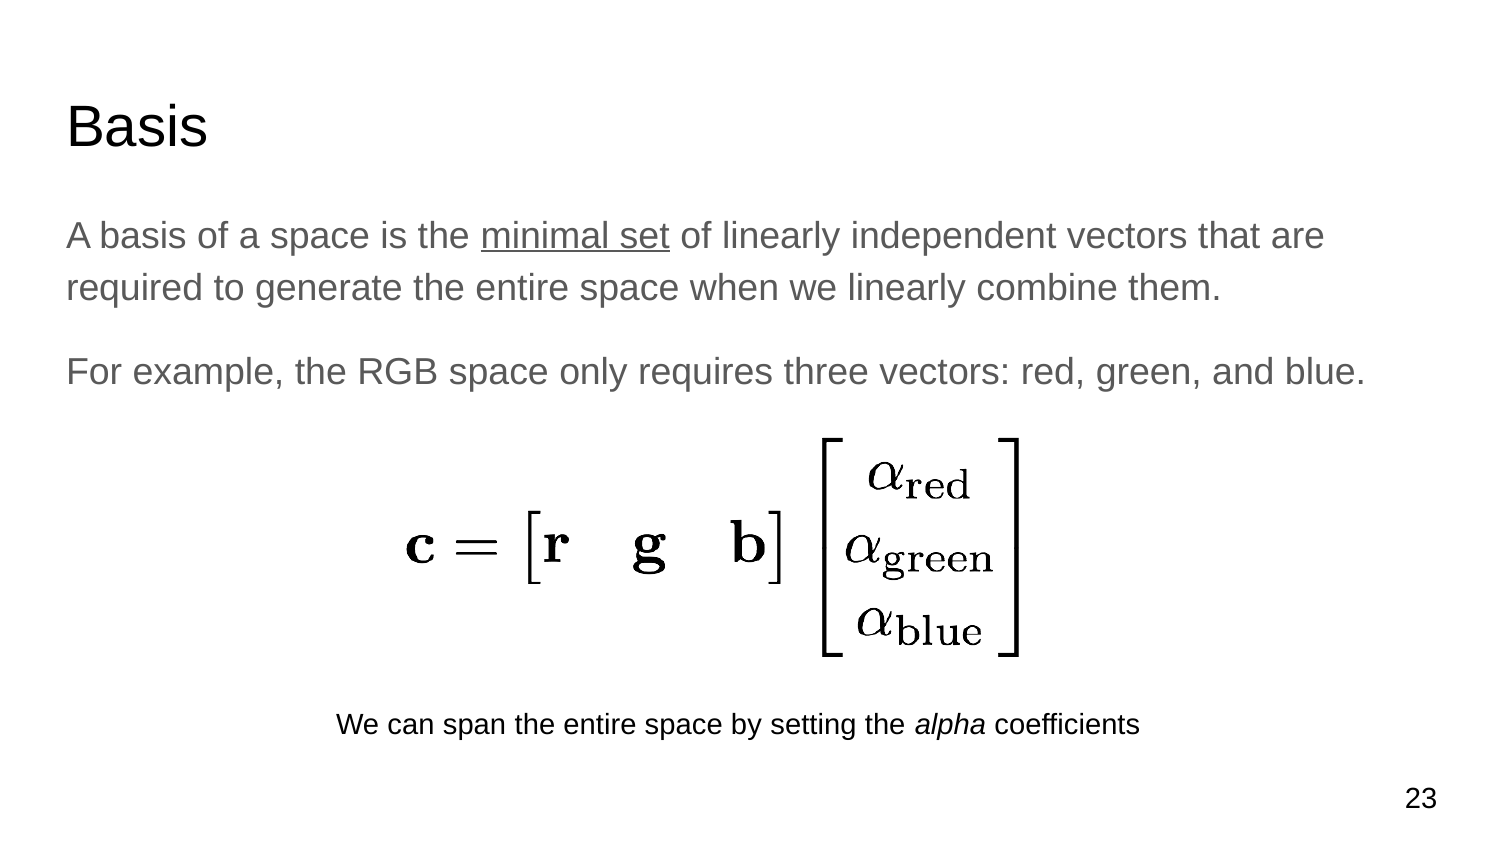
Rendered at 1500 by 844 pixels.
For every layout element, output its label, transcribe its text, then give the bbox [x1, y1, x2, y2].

title Basis [51, 72, 1449, 167]
picture [405, 436, 1019, 657]
slide_number ‹#› [1389, 764, 1480, 830]
list A basis of a space is the minimal set of linearly independent vectors that are required to generate the entire space when we linearly combine them. For example, the RGB space only requires three vectors: red, green, and blue. [51, 189, 1449, 750]
text_box We can span the entire space by setting the alpha coefficients [320, 690, 1362, 781]
